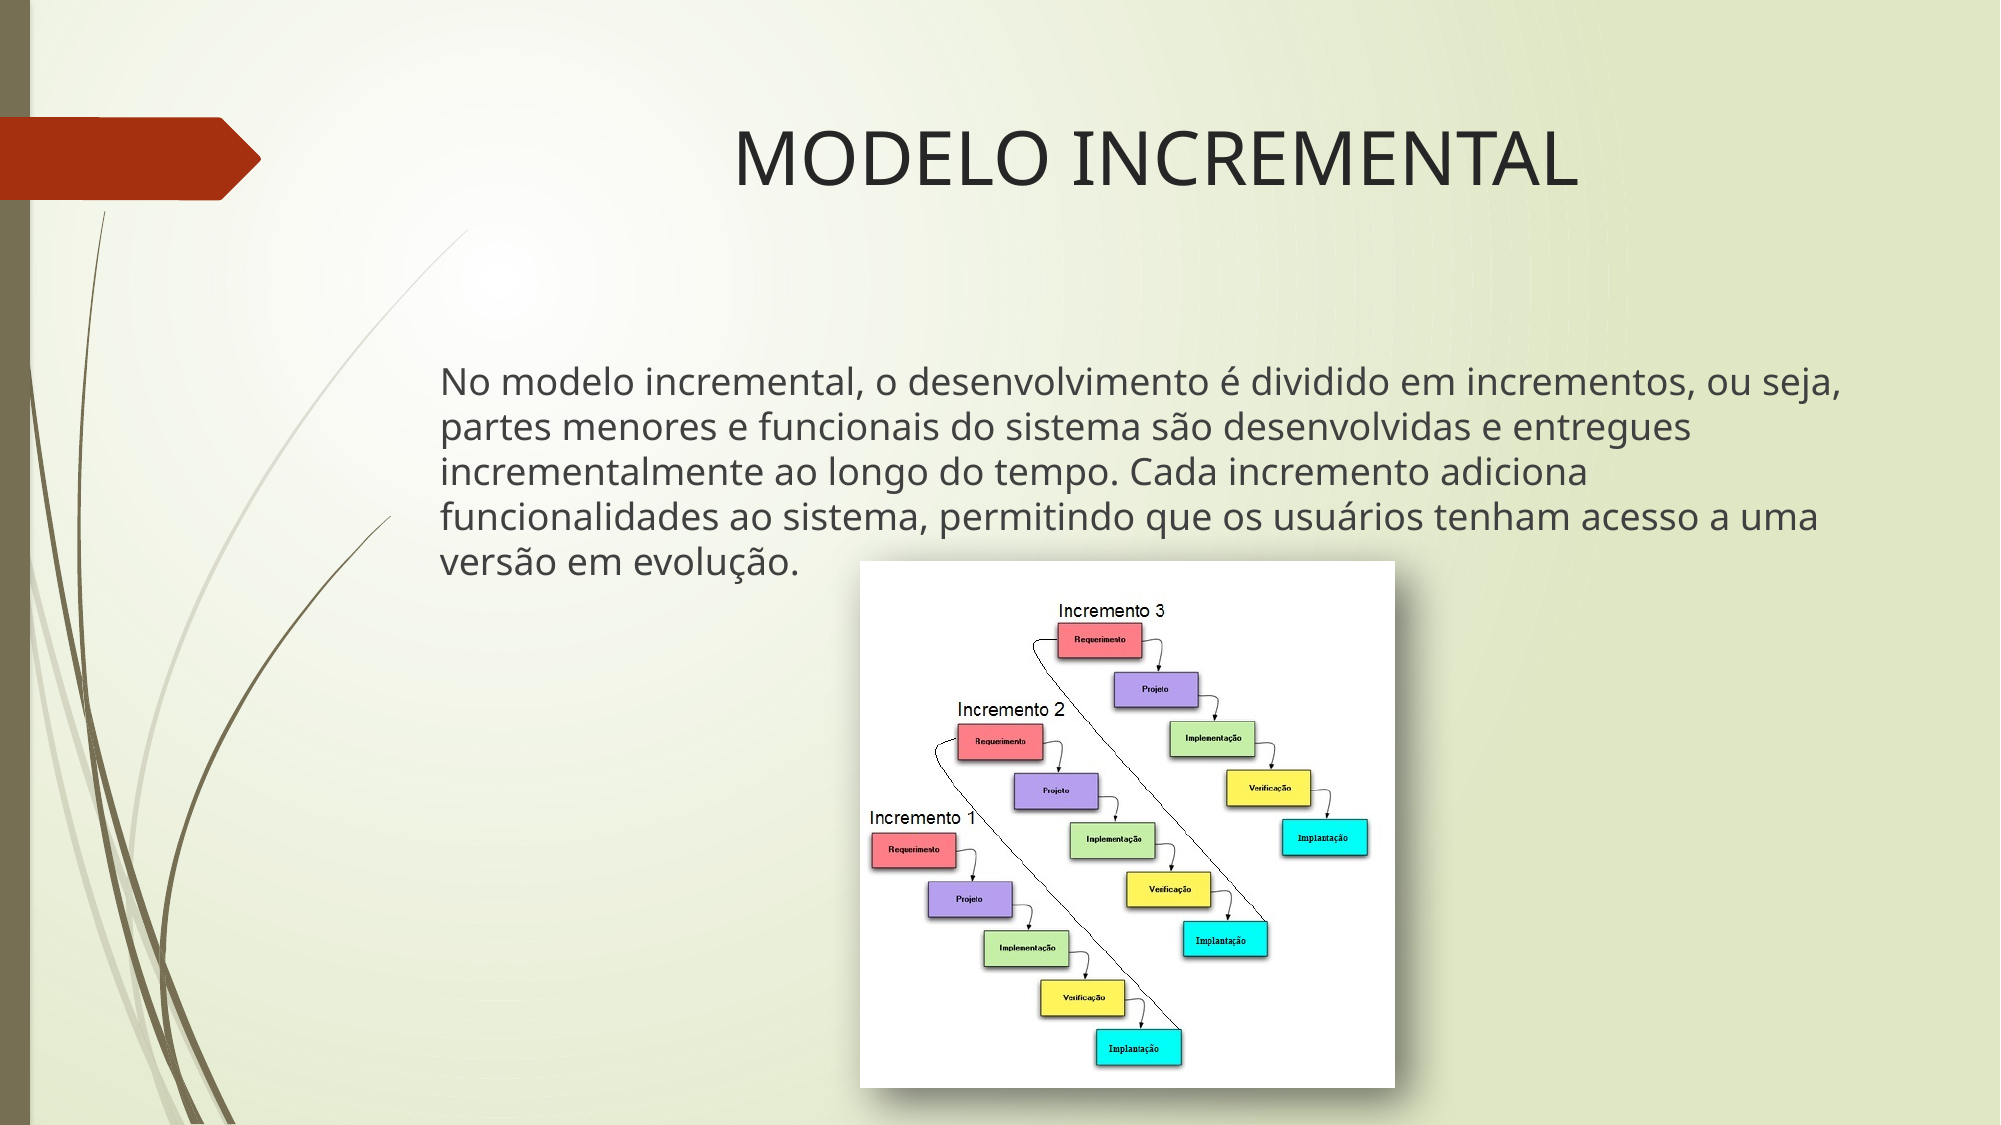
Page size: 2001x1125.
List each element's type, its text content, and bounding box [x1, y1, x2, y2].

picture [859, 560, 1395, 1089]
title MODELO INCREMENTAL [425, 102, 1888, 313]
list No modelo incremental, o desenvolvimento é dividido em incrementos, ou seja, partes menores e funcionais do sistema são desenvolvidas e entregues incrementalmente ao longo do tempo. Cada incremento adiciona funcionalidades ao sistema, permitindo que os usuários tenham acesso a uma versão em evolução. [424, 350, 1888, 970]
